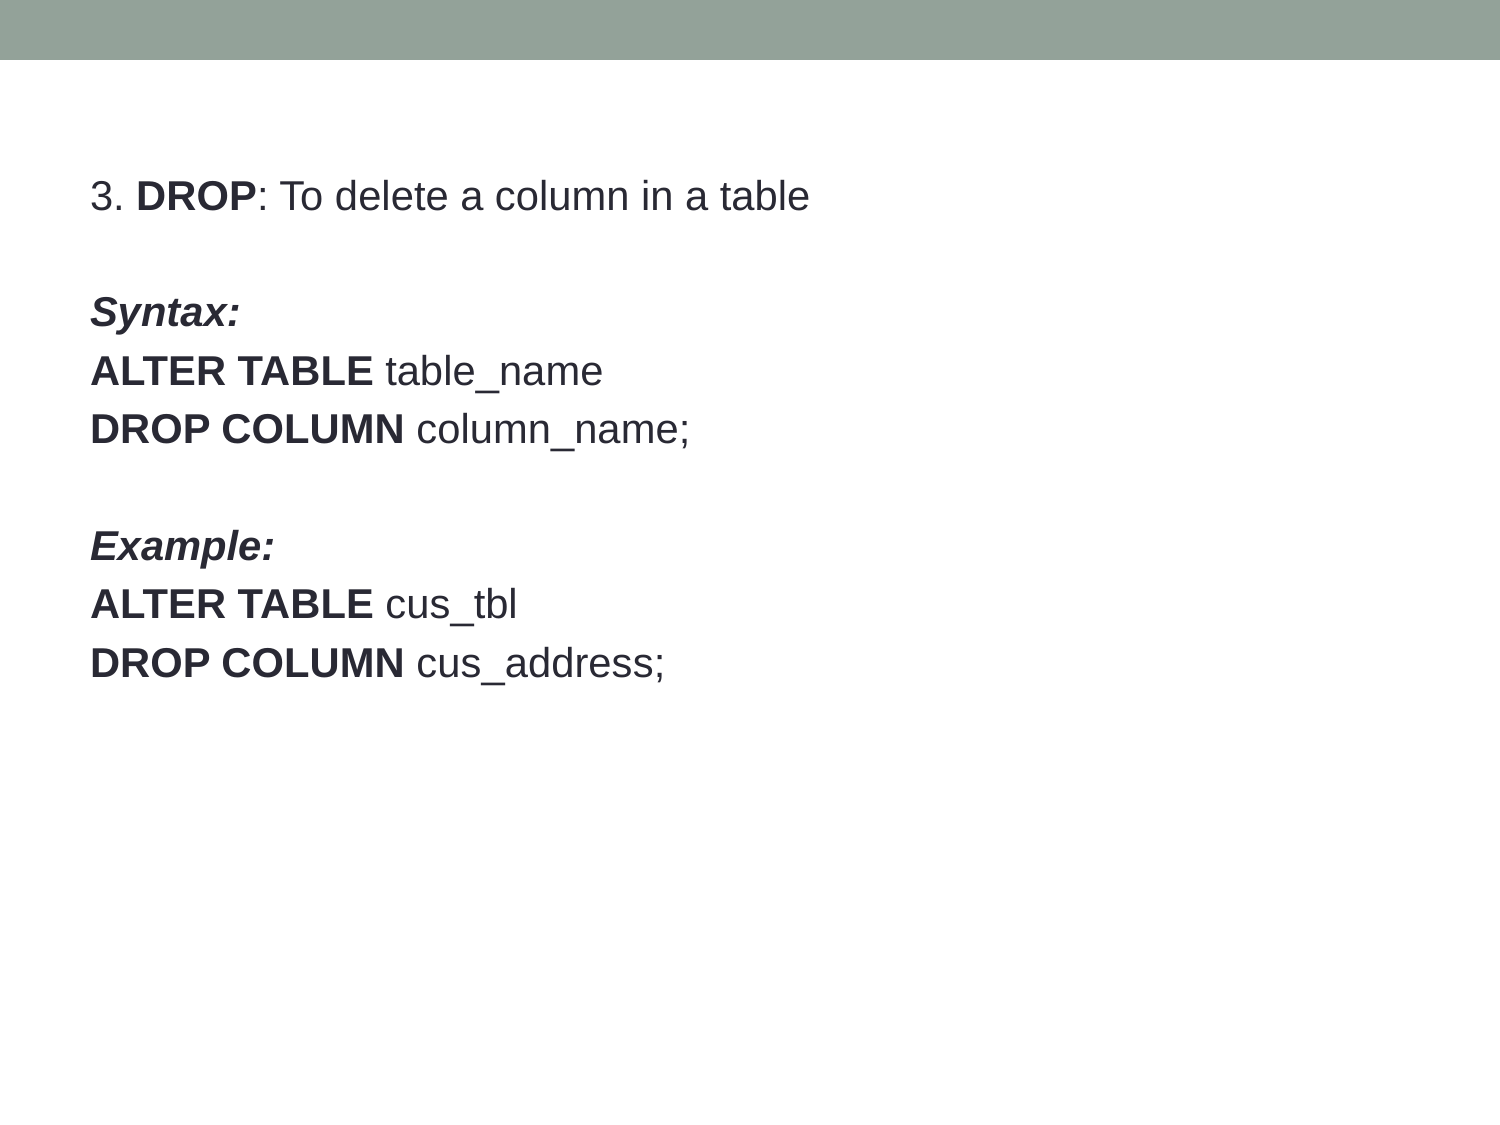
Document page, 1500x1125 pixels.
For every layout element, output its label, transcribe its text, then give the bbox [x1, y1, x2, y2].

list 3. DROP: To delete a column in a table Syntax: ALTER TABLE table_name DROP COLUMN column_name; Example: ALTER TABLE cus_tbl DROP COLUMN cus_address; [75, 160, 1425, 1063]
